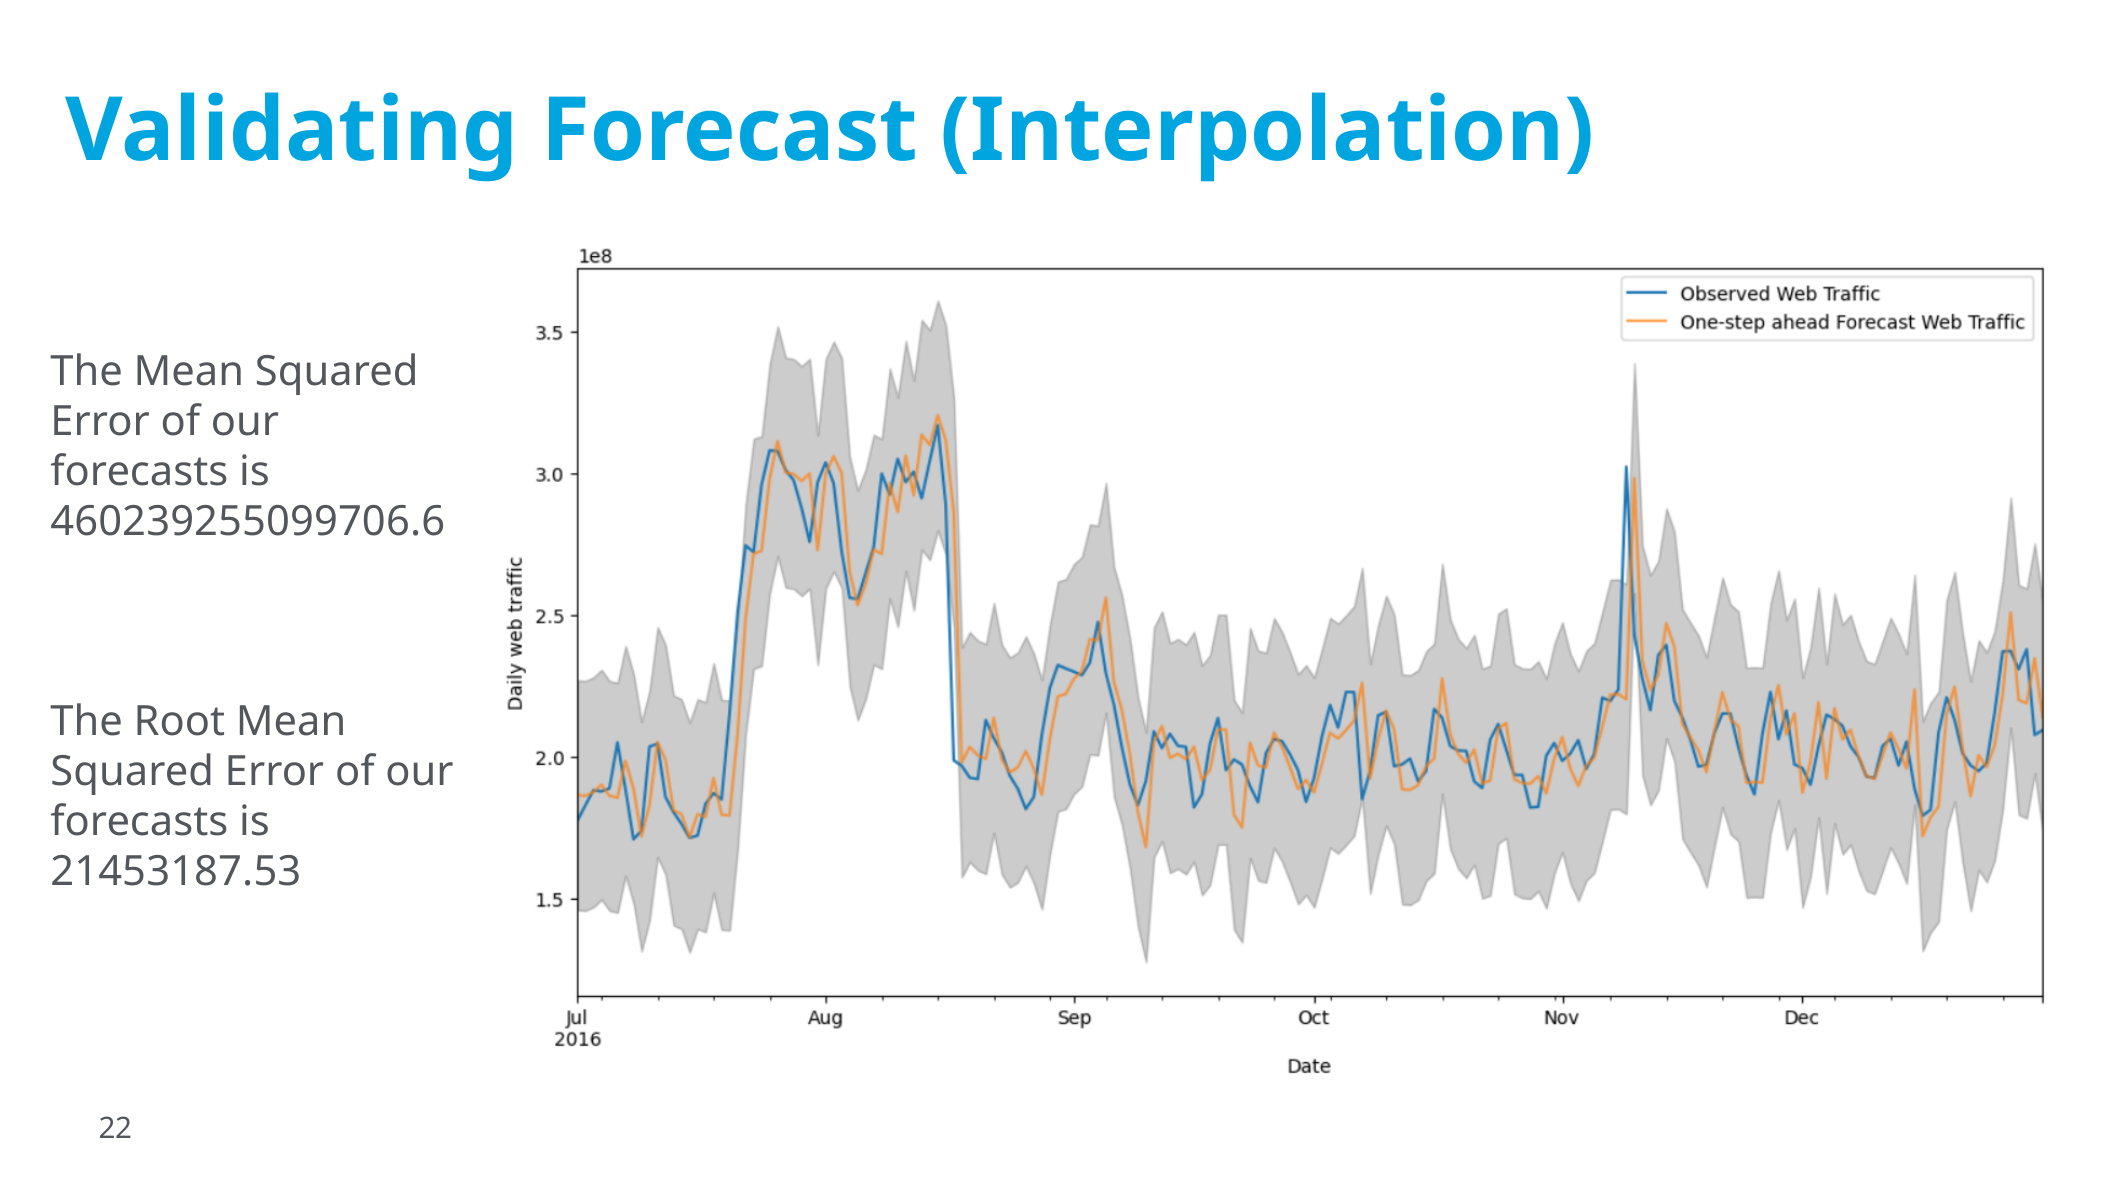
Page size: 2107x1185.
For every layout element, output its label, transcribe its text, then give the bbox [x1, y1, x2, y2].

slide_number 22 [83, 1101, 230, 1138]
title Validating Forecast (Interpolation) [65, 84, 1974, 219]
text_box The Mean Squared Error of our forecasts is 460239255099706.6 The Root Mean Squared Error of our forecasts is 21453187.53 [50, 343, 464, 894]
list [485, 228, 2085, 1089]
